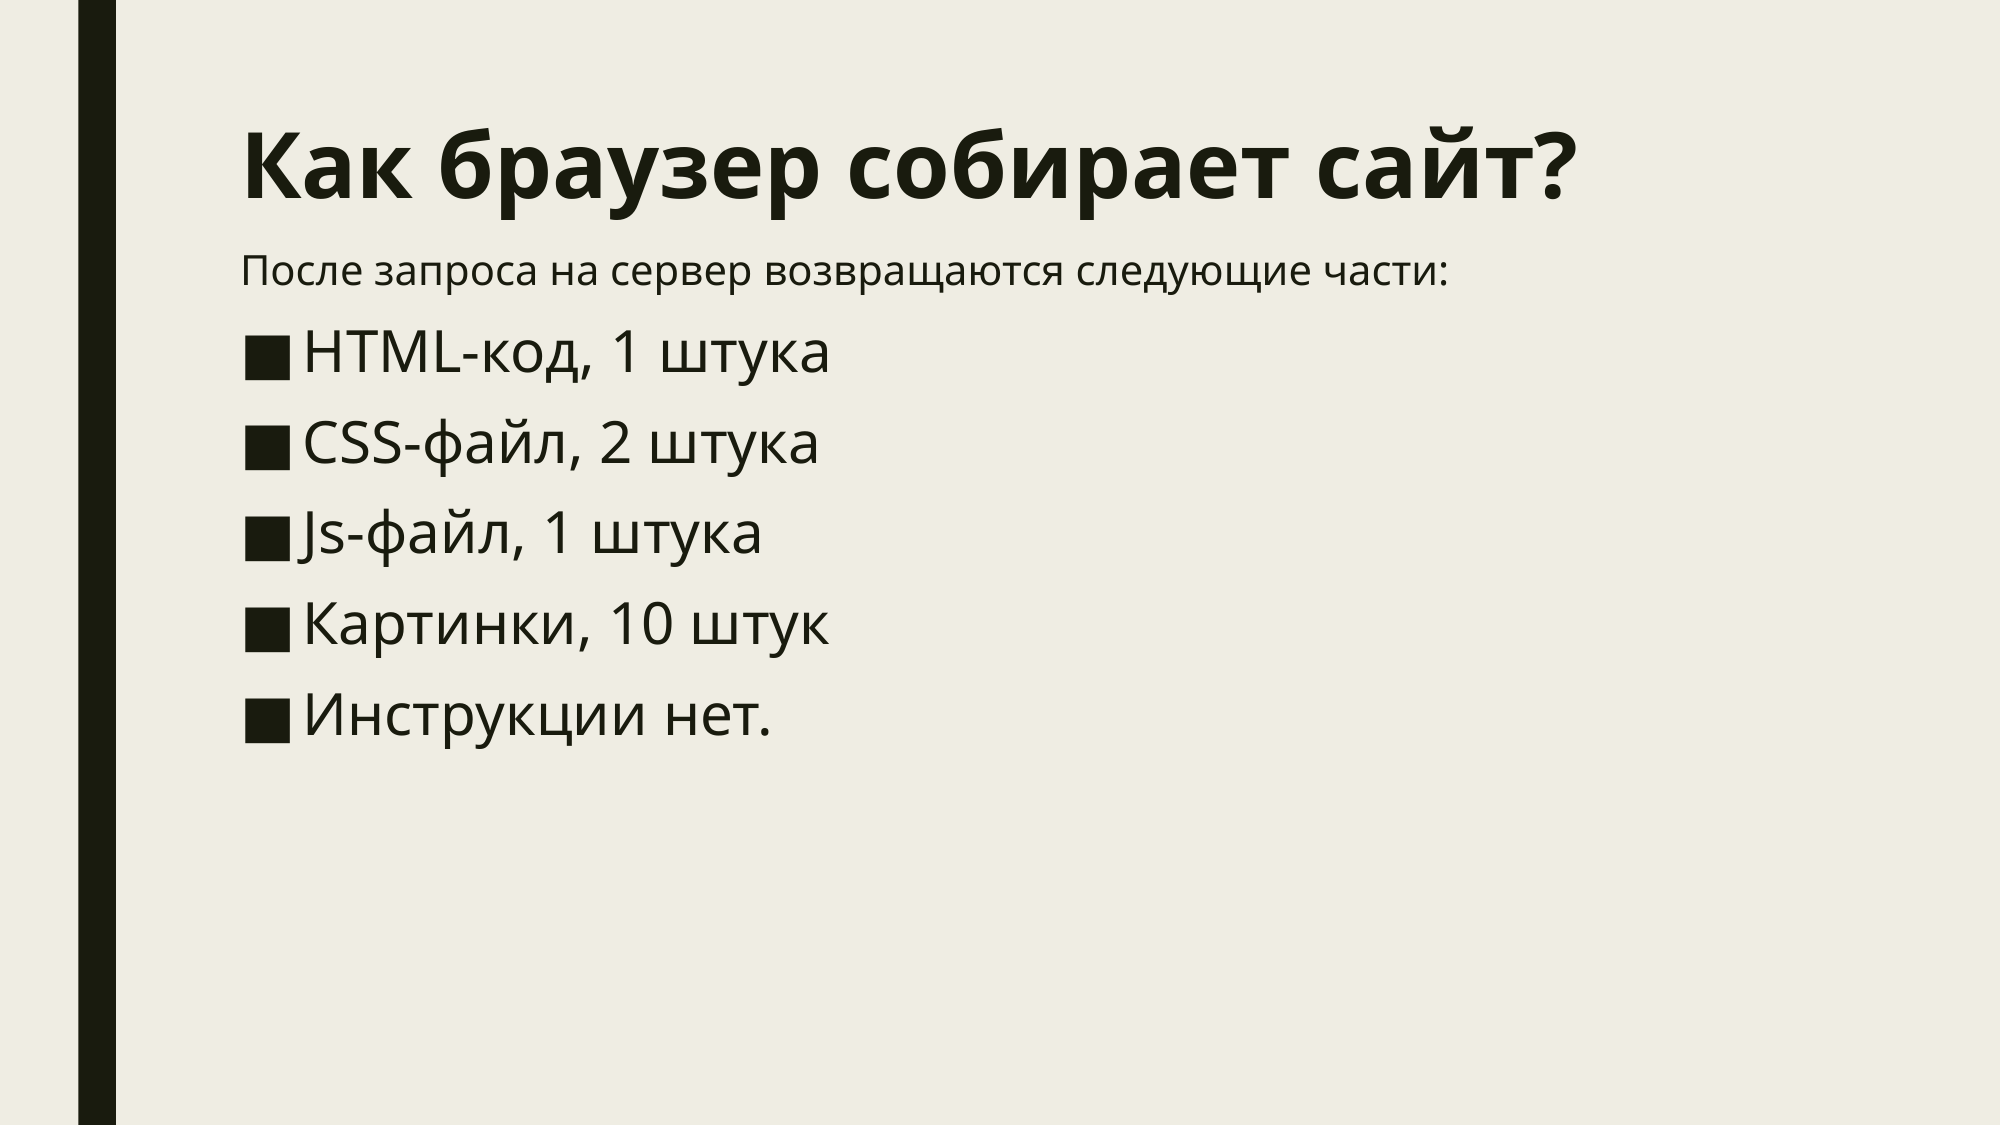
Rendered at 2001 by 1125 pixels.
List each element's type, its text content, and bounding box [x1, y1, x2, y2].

list После запроса на сервер возвращаются следующие части: HTML-код, 1 штука CSS-файл, 2 штука Js-файл, 1 штука Картинки, 10 штук Инструкции нет. [225, 240, 1800, 963]
title Как браузер собирает сайт? [225, 112, 1800, 240]
